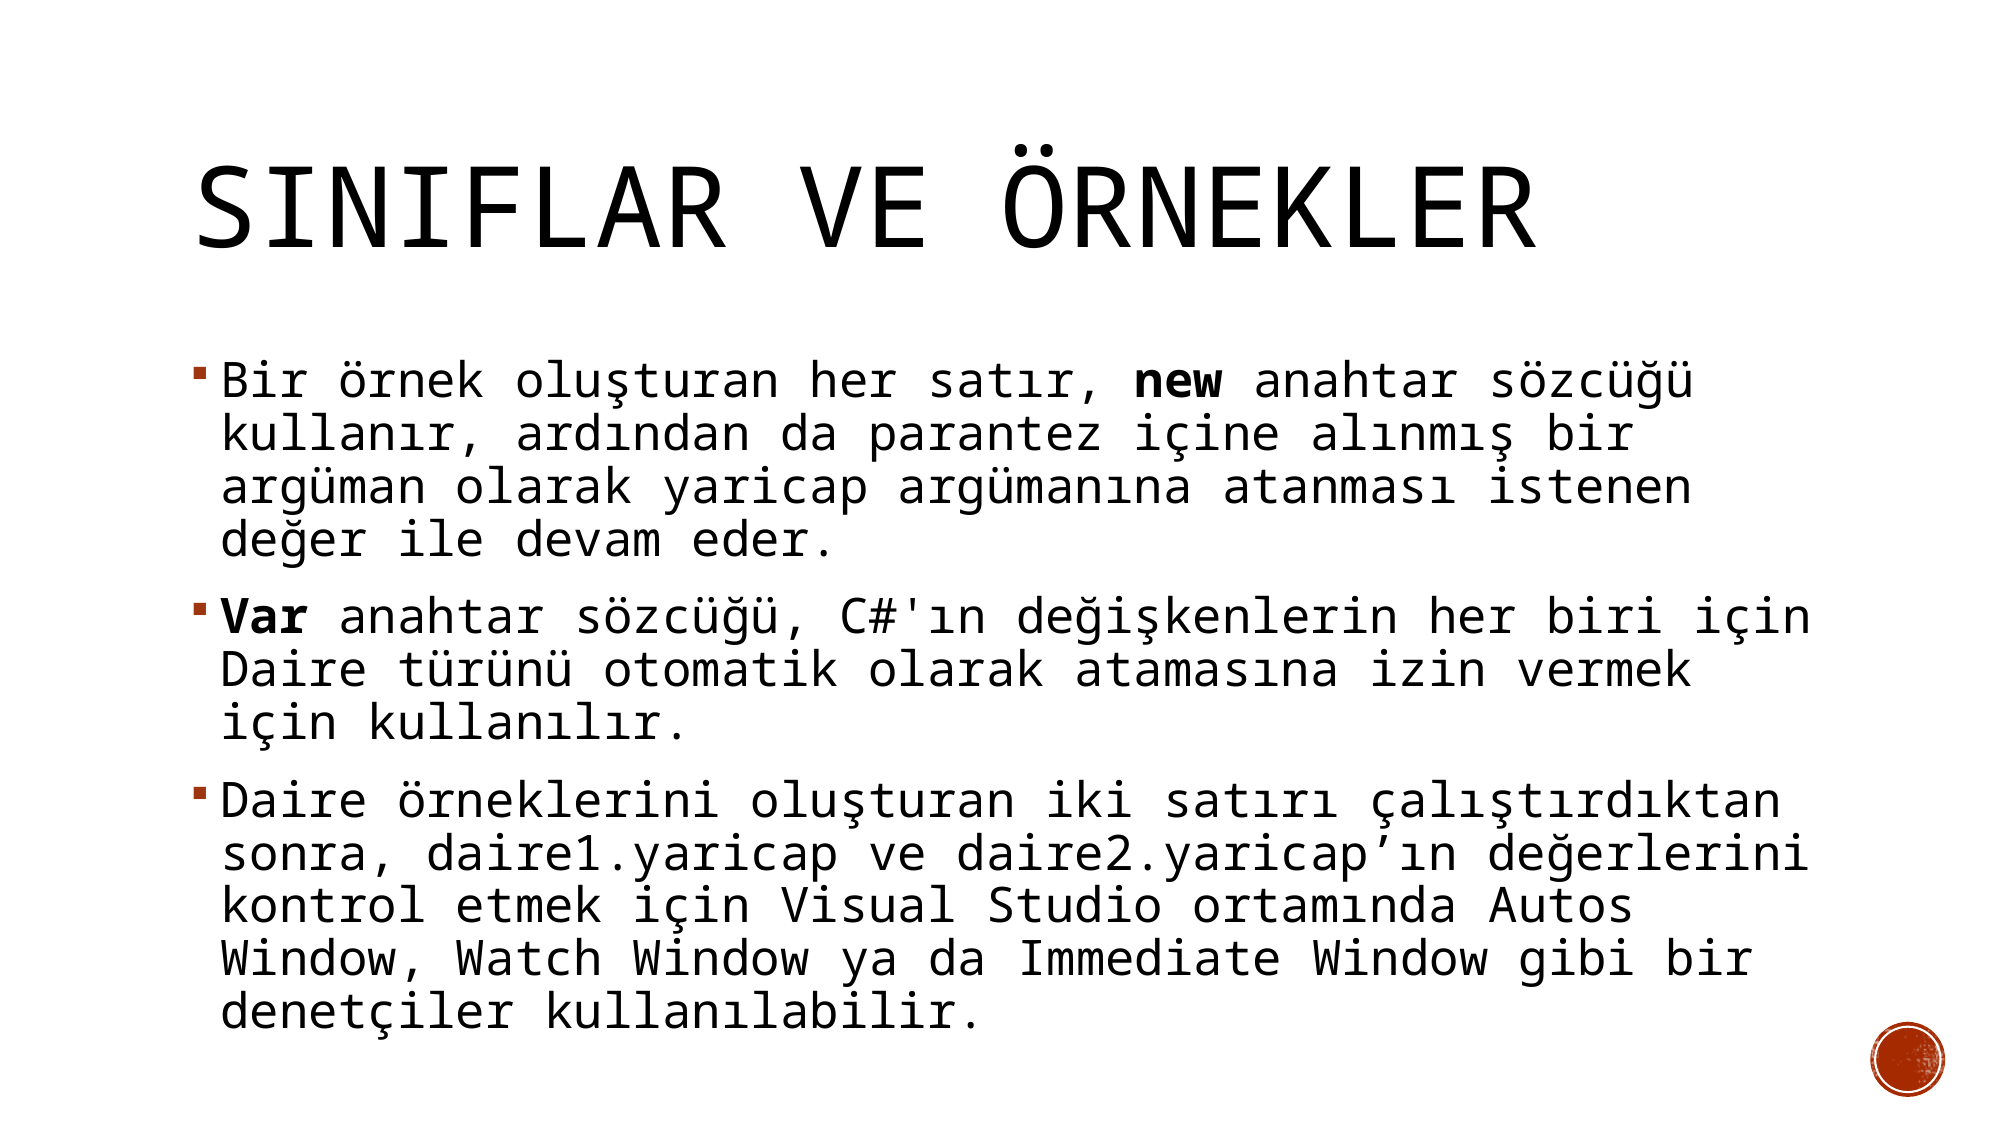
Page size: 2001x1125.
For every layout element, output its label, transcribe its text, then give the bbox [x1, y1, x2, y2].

title Sınıflar ve örnekler [175, 79, 1826, 344]
list Bir örnek oluşturan her satır, new anahtar sözcüğü kullanır, ardından da parantez içine alınmış bir argüman olarak yaricap argümanına atanması istenen değer ile devam eder. Var anahtar sözcüğü, C#'ın değişkenlerin her biri için Daire türünü otomatik olarak atamasına izin vermek için kullanılır. Daire örneklerini oluşturan iki satırı çalıştırdıktan sonra, daire1.yaricap ve daire2.yaricap’ın değerlerini kontrol etmek için Visual Studio ortamında Autos Window, Watch Window ya da Immediate Window gibi bir denetçiler kullanılabilir. [175, 348, 1846, 1013]
